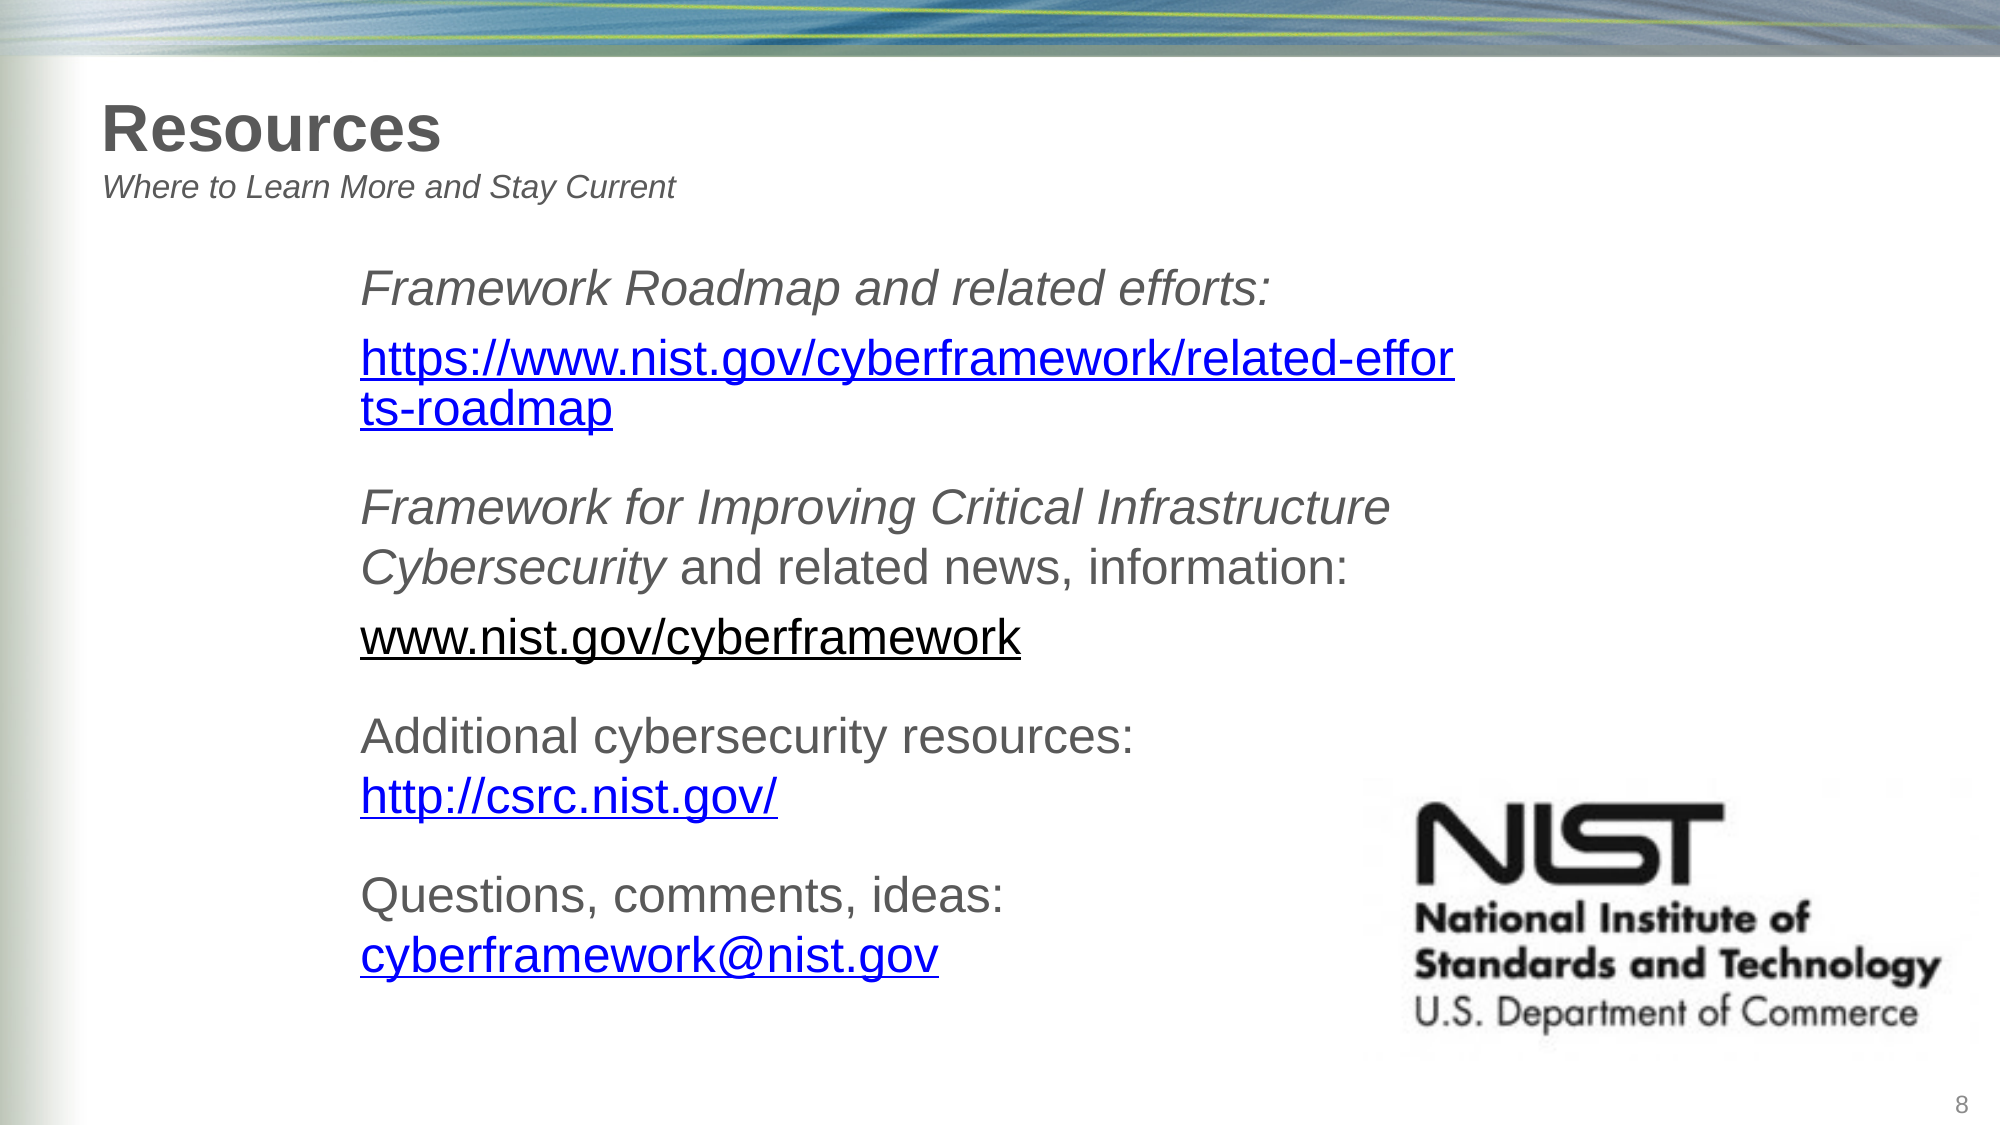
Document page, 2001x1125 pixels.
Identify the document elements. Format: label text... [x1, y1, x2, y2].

list Framework Roadmap and related efforts: https://www.nist.gov/cyberframework/related-efforts-roadmap Framework for Improving Critical Infrastructure Cybersecurity and related news, information: www.nist.gov/cyberframework Additional cybersecurity resources: http://csrc.nist.gov/ Questions, comments, ideas: cyberframework@nist.gov [345, 247, 1474, 1125]
title Resources Where to Learn More and Stay Current [86, 82, 1443, 208]
picture [0, 0, 2000, 1125]
text_box 8 [1940, 1080, 2000, 1125]
